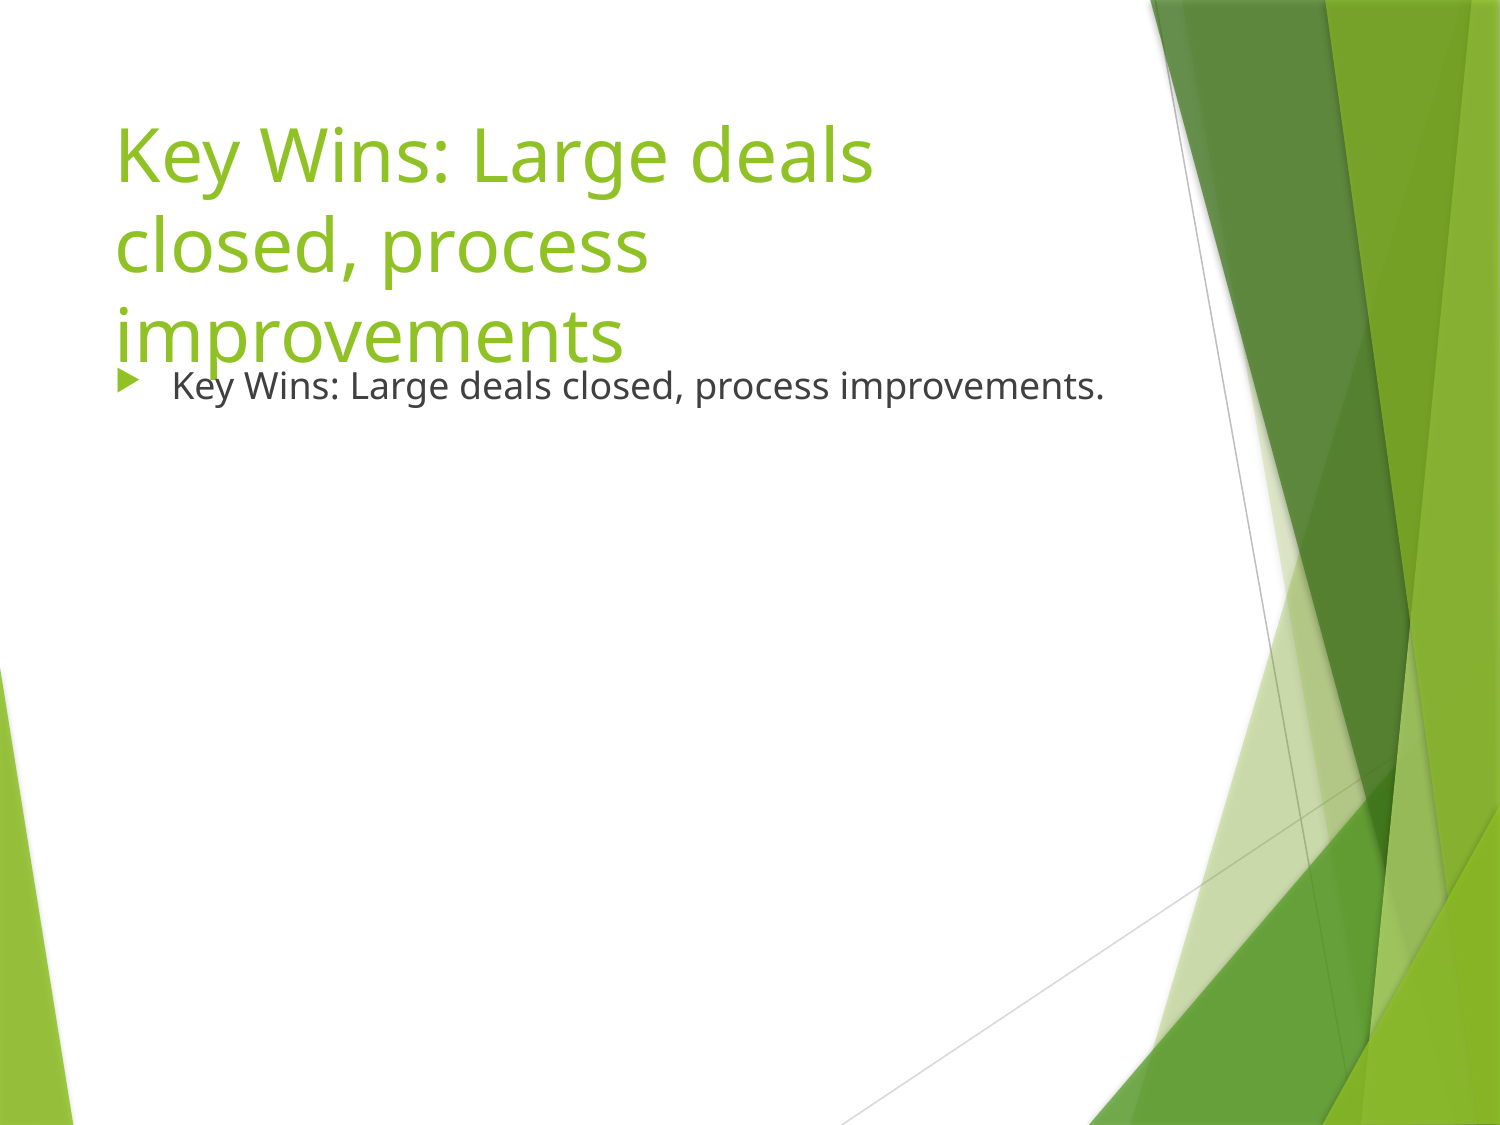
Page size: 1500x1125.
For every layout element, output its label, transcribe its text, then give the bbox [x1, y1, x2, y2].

list Key Wins: Large deals closed, process improvements. [99, 354, 1142, 992]
title Key Wins: Large deals closed, process improvements [99, 99, 1142, 317]
